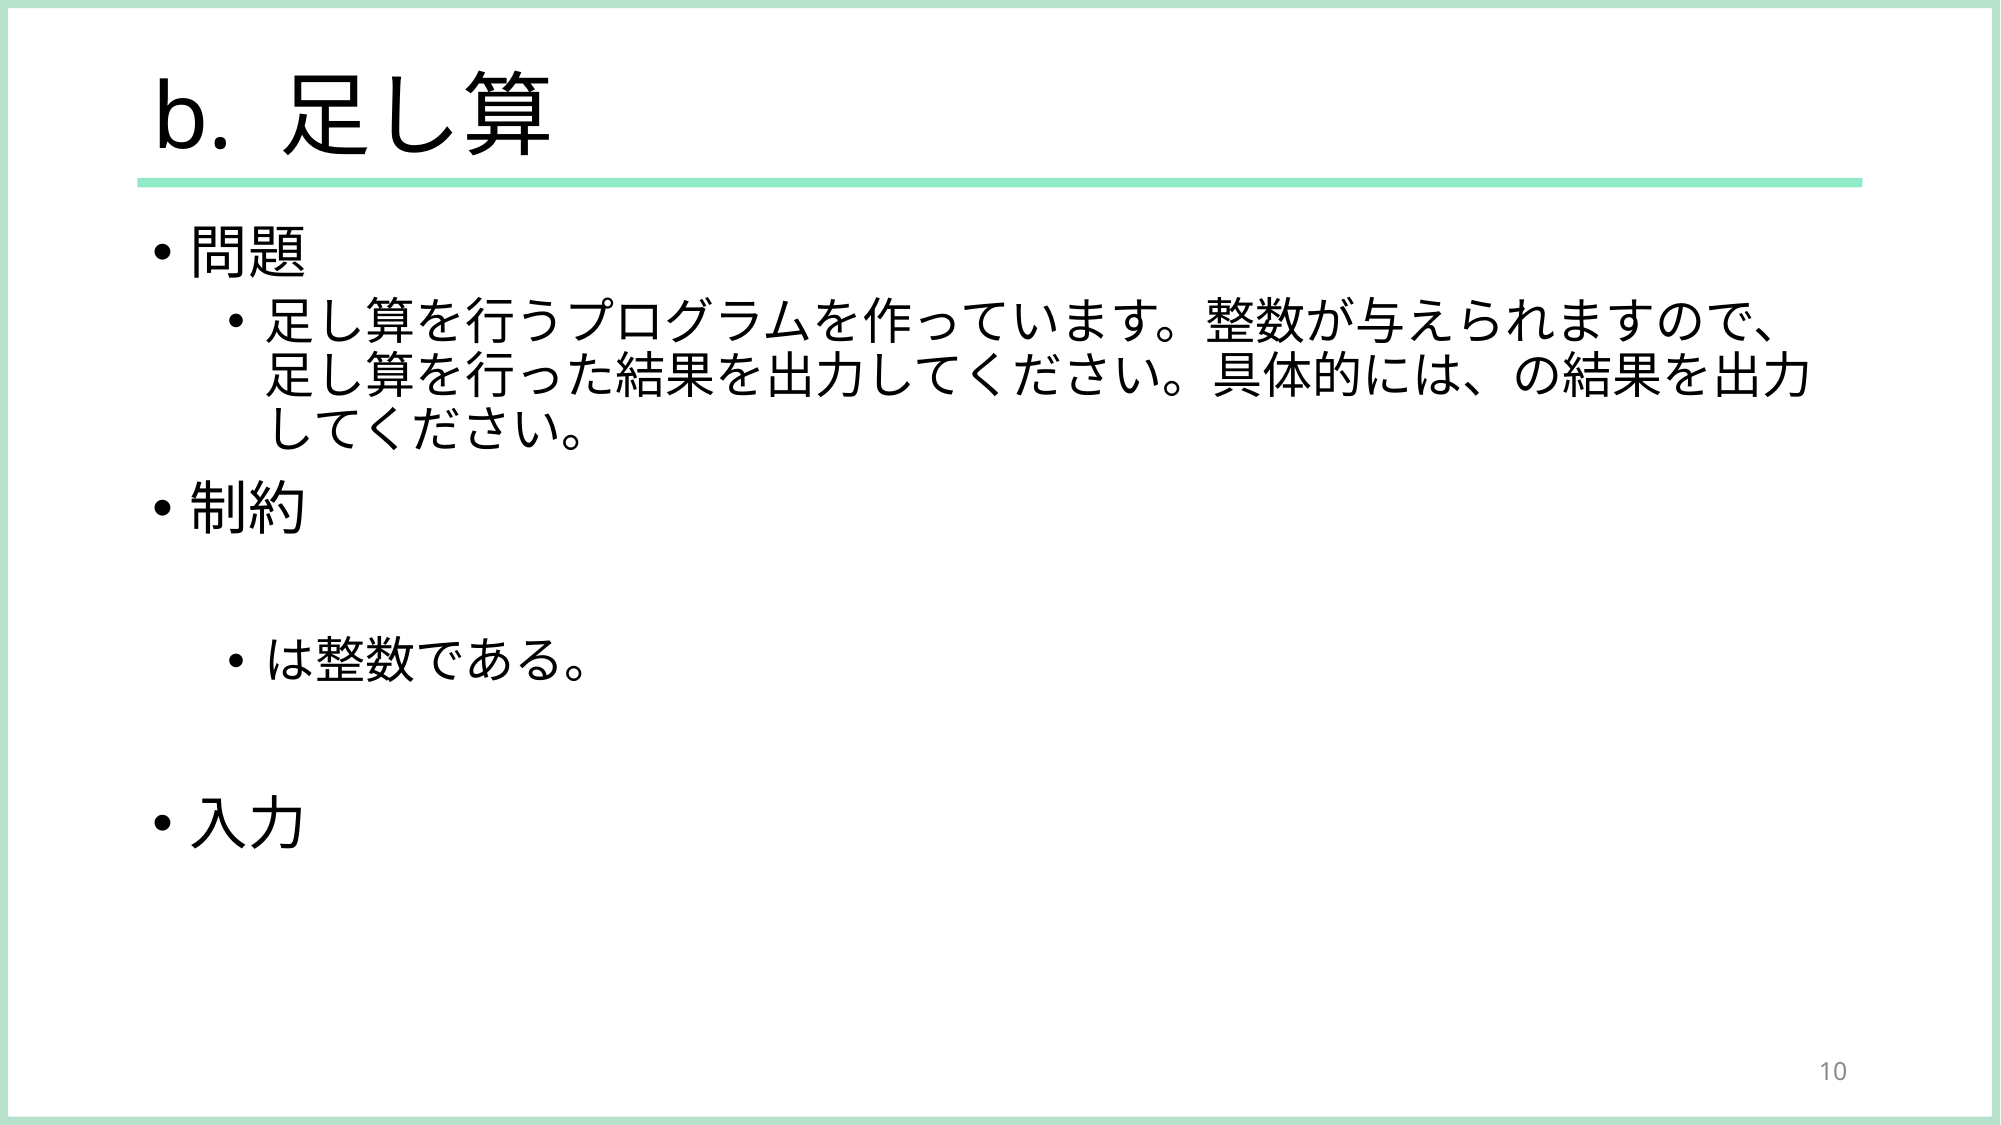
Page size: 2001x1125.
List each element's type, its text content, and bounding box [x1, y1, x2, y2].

slide_number 10 [1412, 1042, 1863, 1103]
title b. 足し算 [137, 59, 1863, 178]
